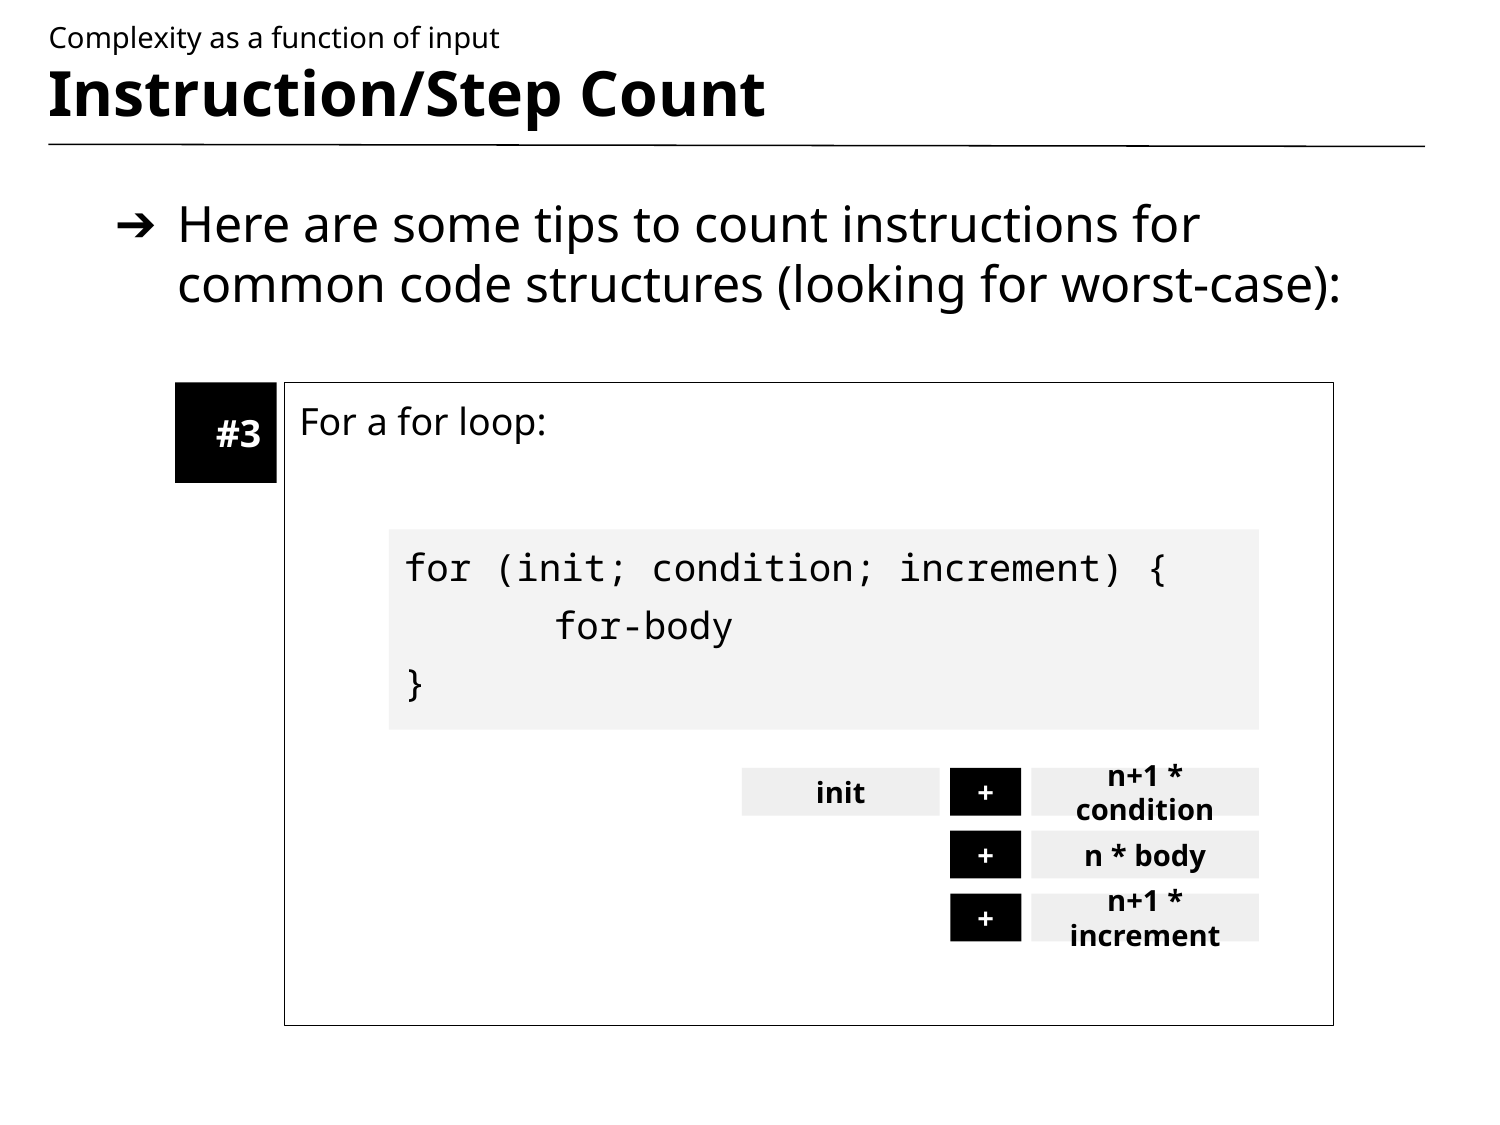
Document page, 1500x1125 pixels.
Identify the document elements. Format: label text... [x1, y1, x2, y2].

list for (init; condition; increment) { for-body } [388, 529, 1259, 730]
text_box init [741, 767, 940, 816]
text_box #3 [175, 382, 277, 483]
text_box n+1 * increment [1031, 893, 1259, 942]
text_box n+1 * condition [1031, 767, 1259, 816]
text_box + [950, 767, 1022, 816]
text_box + [950, 893, 1022, 942]
text_box + [950, 830, 1022, 879]
title Complexity as a function of input Instruction/Step Count [33, 32, 1384, 145]
list Here are some tips to count instructions for common code structures (looking for worst-case): [87, 177, 1438, 309]
text_box n * body [1031, 830, 1259, 879]
list For a for loop: [284, 382, 1334, 1026]
